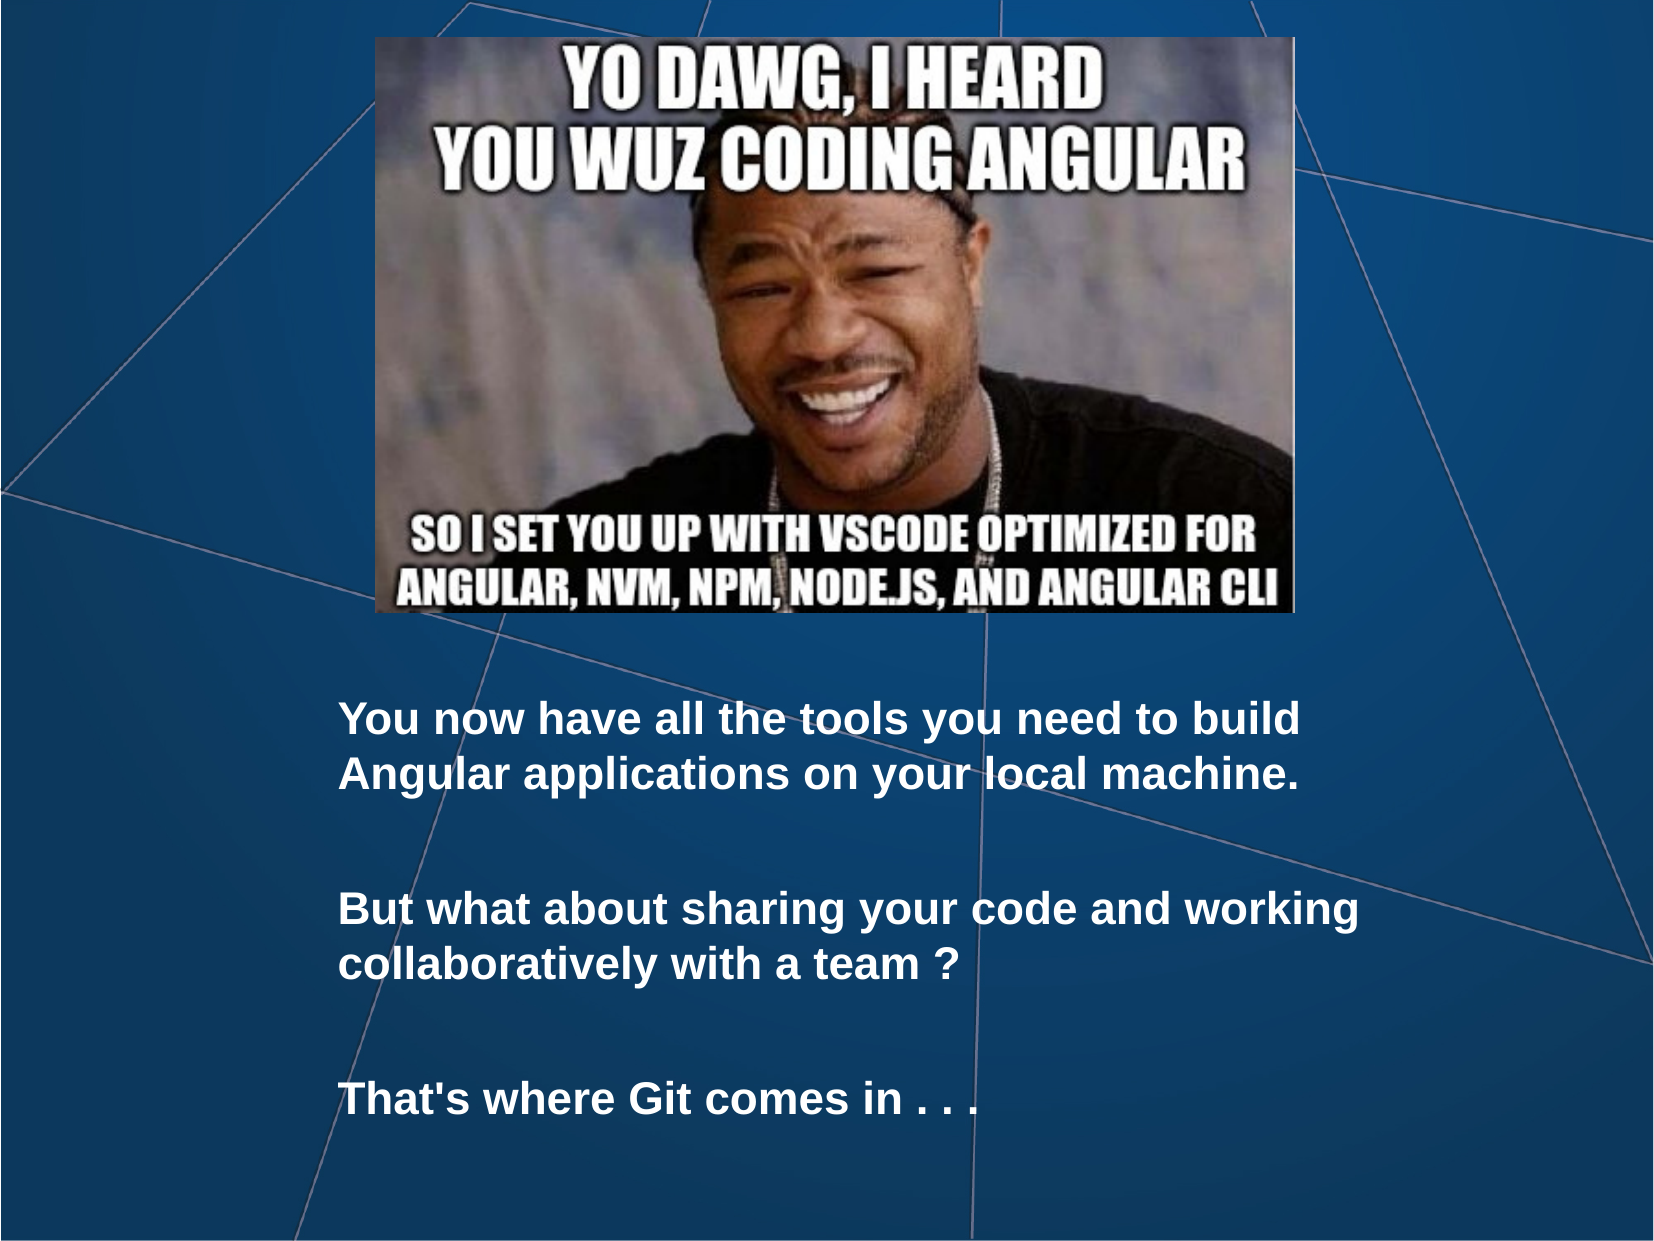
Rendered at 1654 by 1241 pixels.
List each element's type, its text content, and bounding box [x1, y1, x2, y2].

text_box You now have all the tools you need to build Angular applications on your local machine. But what about sharing your code and working collaboratively with a team ? That's where Git comes in . . . [337, 649, 1404, 1163]
picture [0, 0, 1654, 1241]
